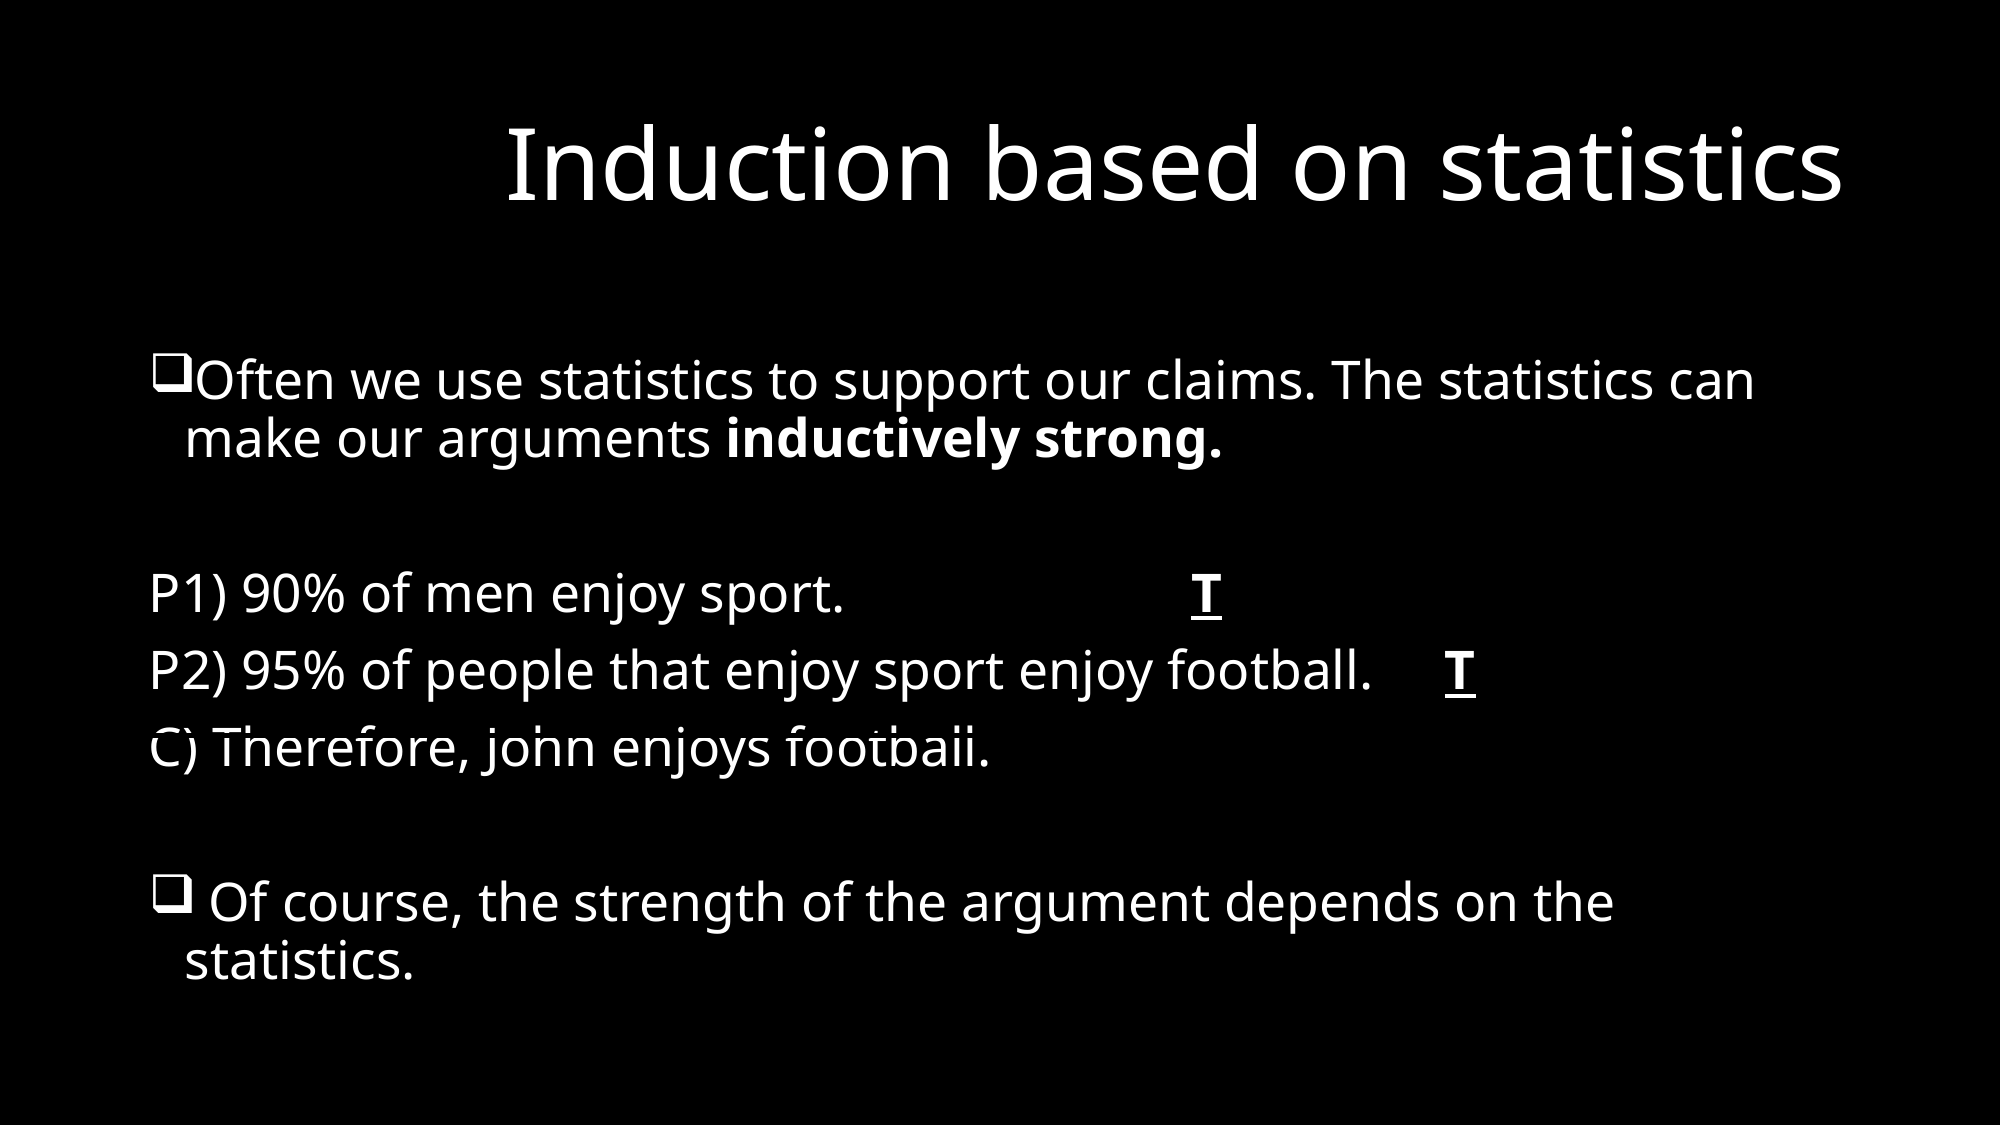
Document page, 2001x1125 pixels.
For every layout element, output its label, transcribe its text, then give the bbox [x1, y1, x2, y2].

list Often we use statistics to support our claims. The statistics can make our arguments inductively strong. P1) 90% of men enjoy sport. T P2) 95% of people that enjoy sport enjoy football. T C) Therefore, John enjoys football. Of course, the strength of the argument depends on the statistics. [133, 262, 1869, 1005]
title Induction based on statistics [137, 59, 1863, 262]
